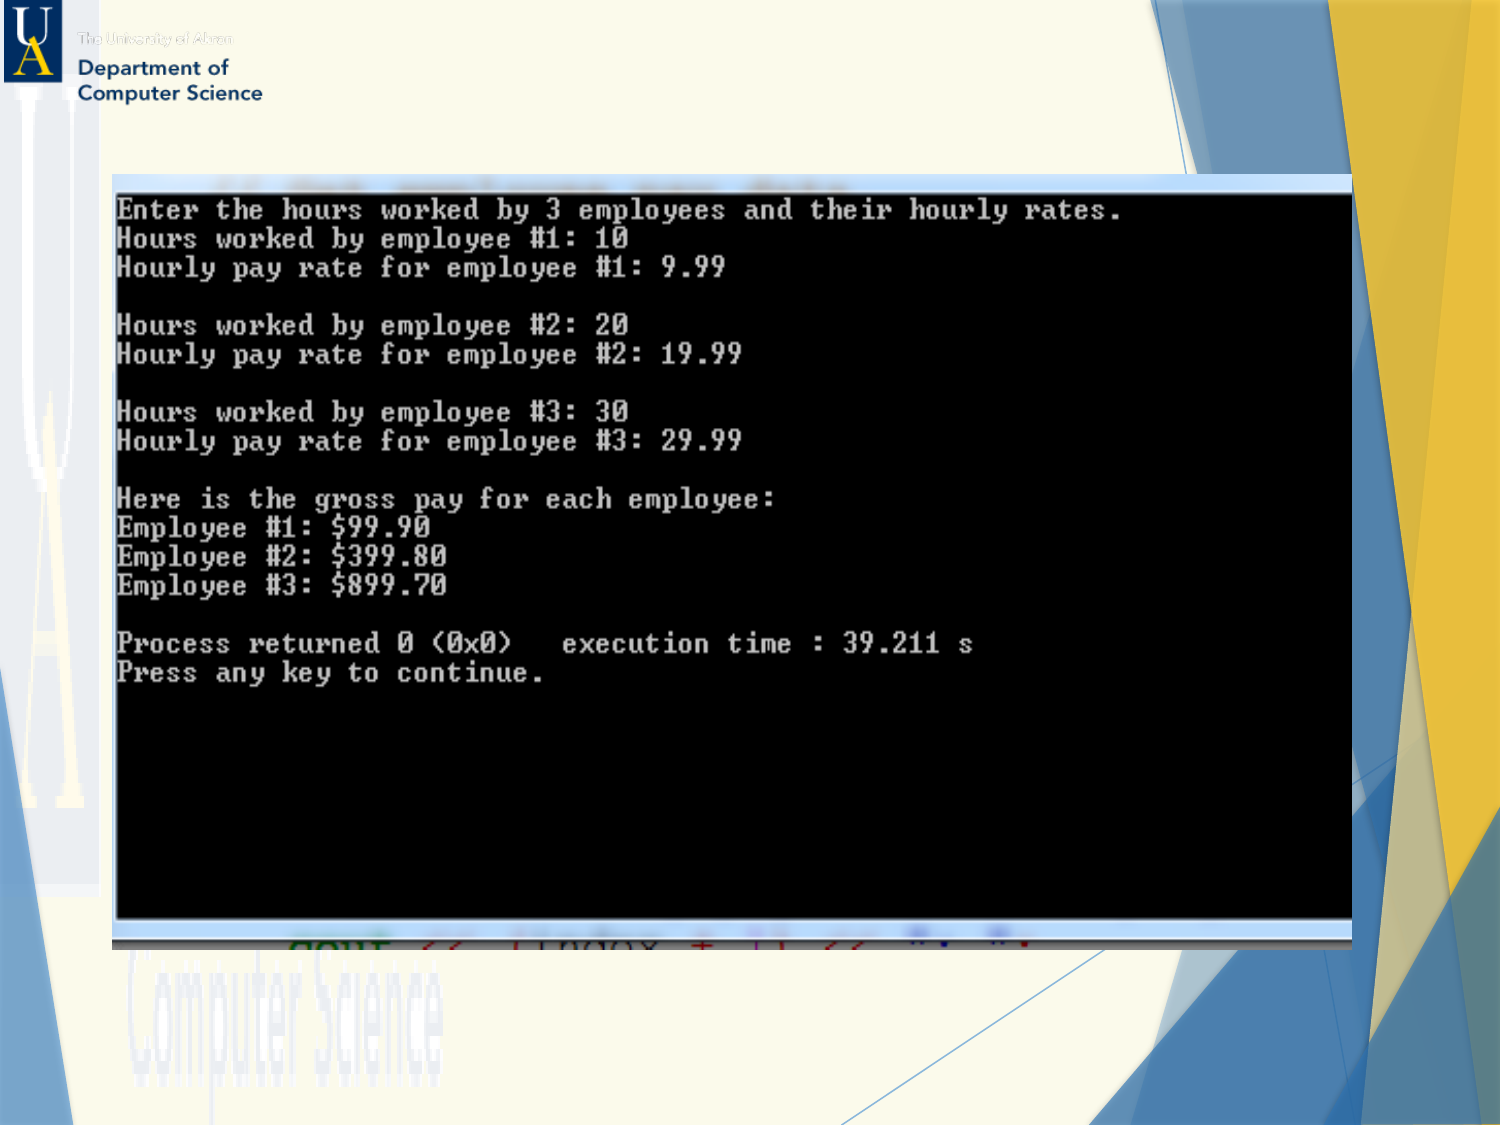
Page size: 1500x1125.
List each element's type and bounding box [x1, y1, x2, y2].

picture [4, 0, 395, 124]
picture [111, 174, 1353, 951]
